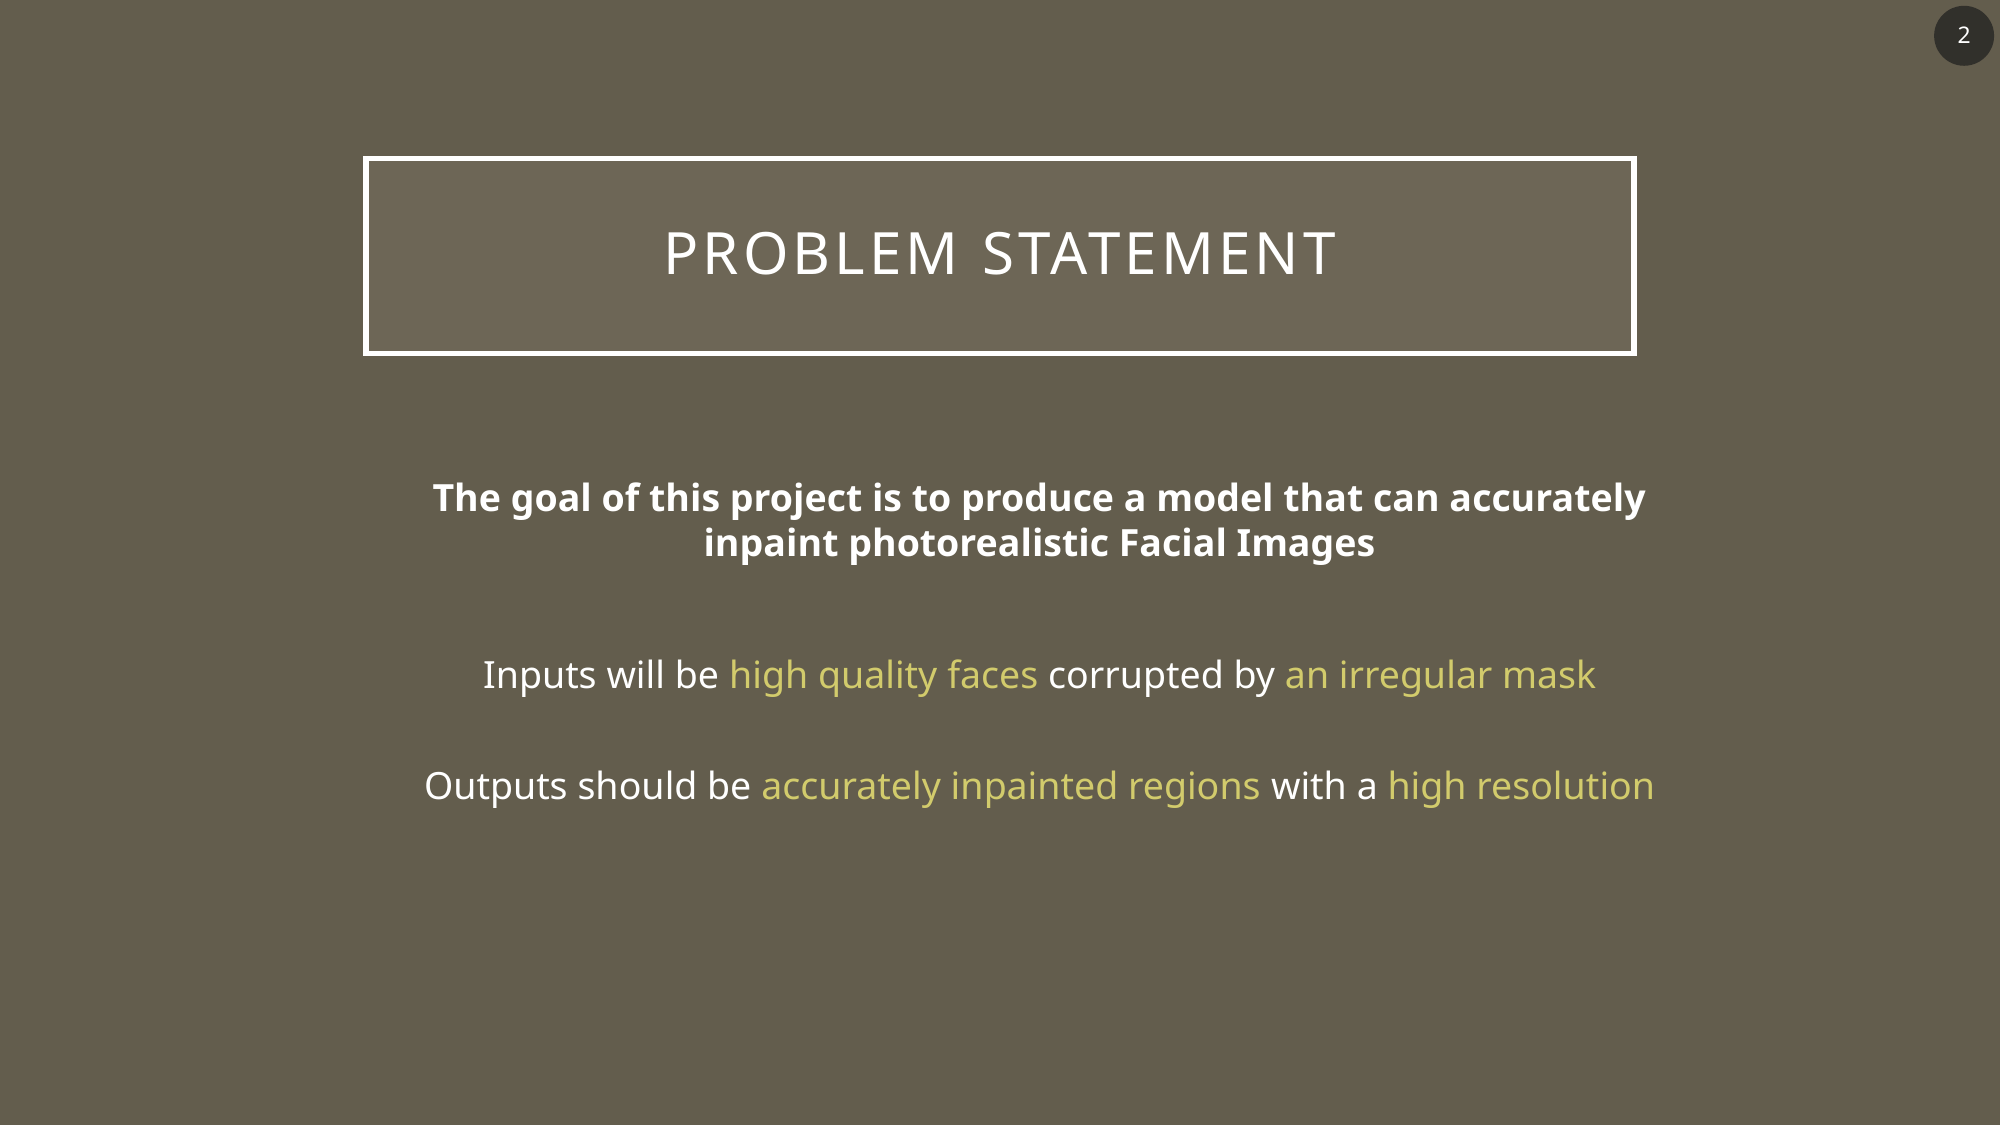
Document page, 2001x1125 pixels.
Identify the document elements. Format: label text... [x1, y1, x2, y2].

title Problem statement [363, 156, 1637, 356]
slide_number 2 [1934, 5, 1995, 66]
list The goal of this project is to produce a model that can accurately inpaint photorealistic Facial Images Inputs will be high quality faces corrupted by an irregular mask Outputs should be accurately inpainted regions with a high resolution [366, 466, 1677, 950]
